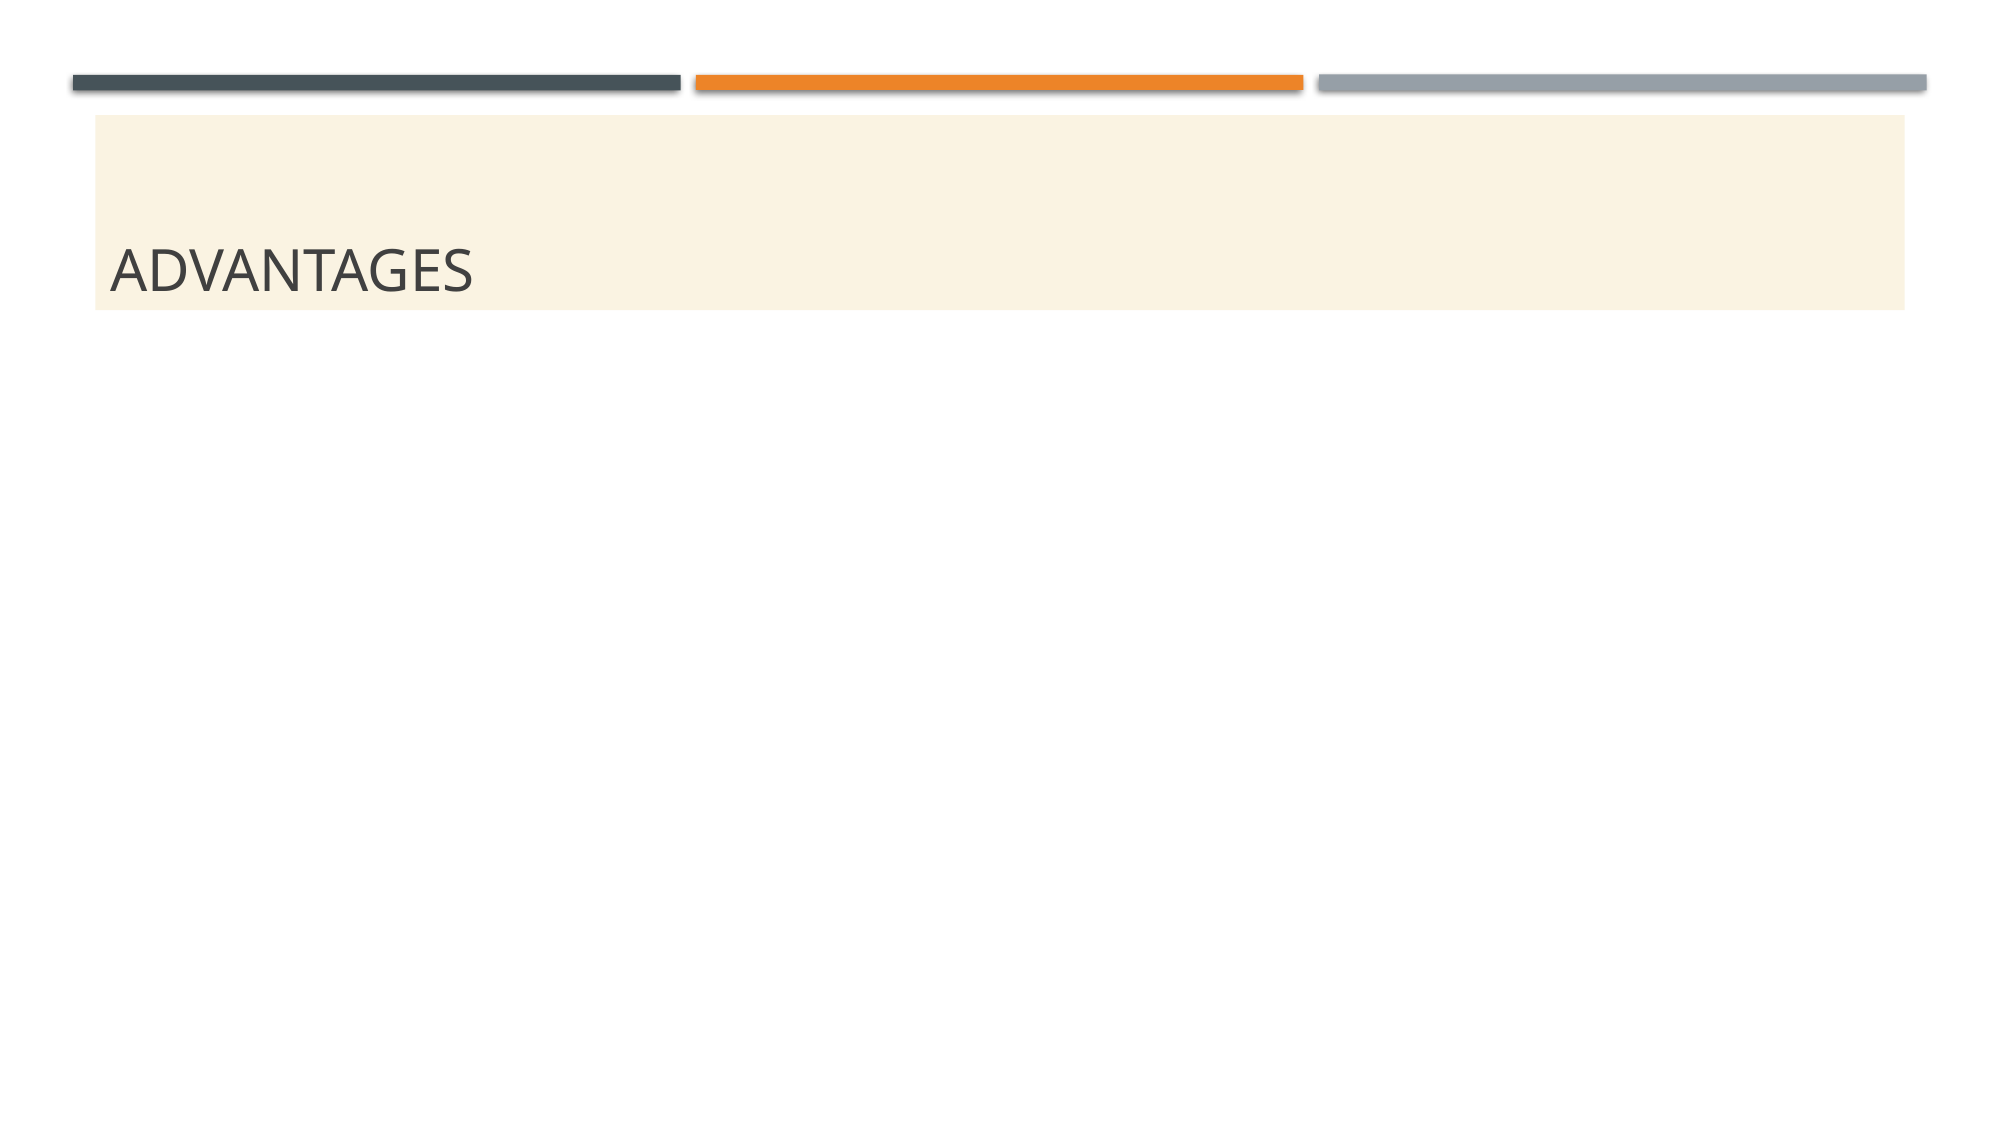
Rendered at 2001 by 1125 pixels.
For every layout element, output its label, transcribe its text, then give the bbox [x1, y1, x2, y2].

title Advantages [95, 115, 1905, 311]
